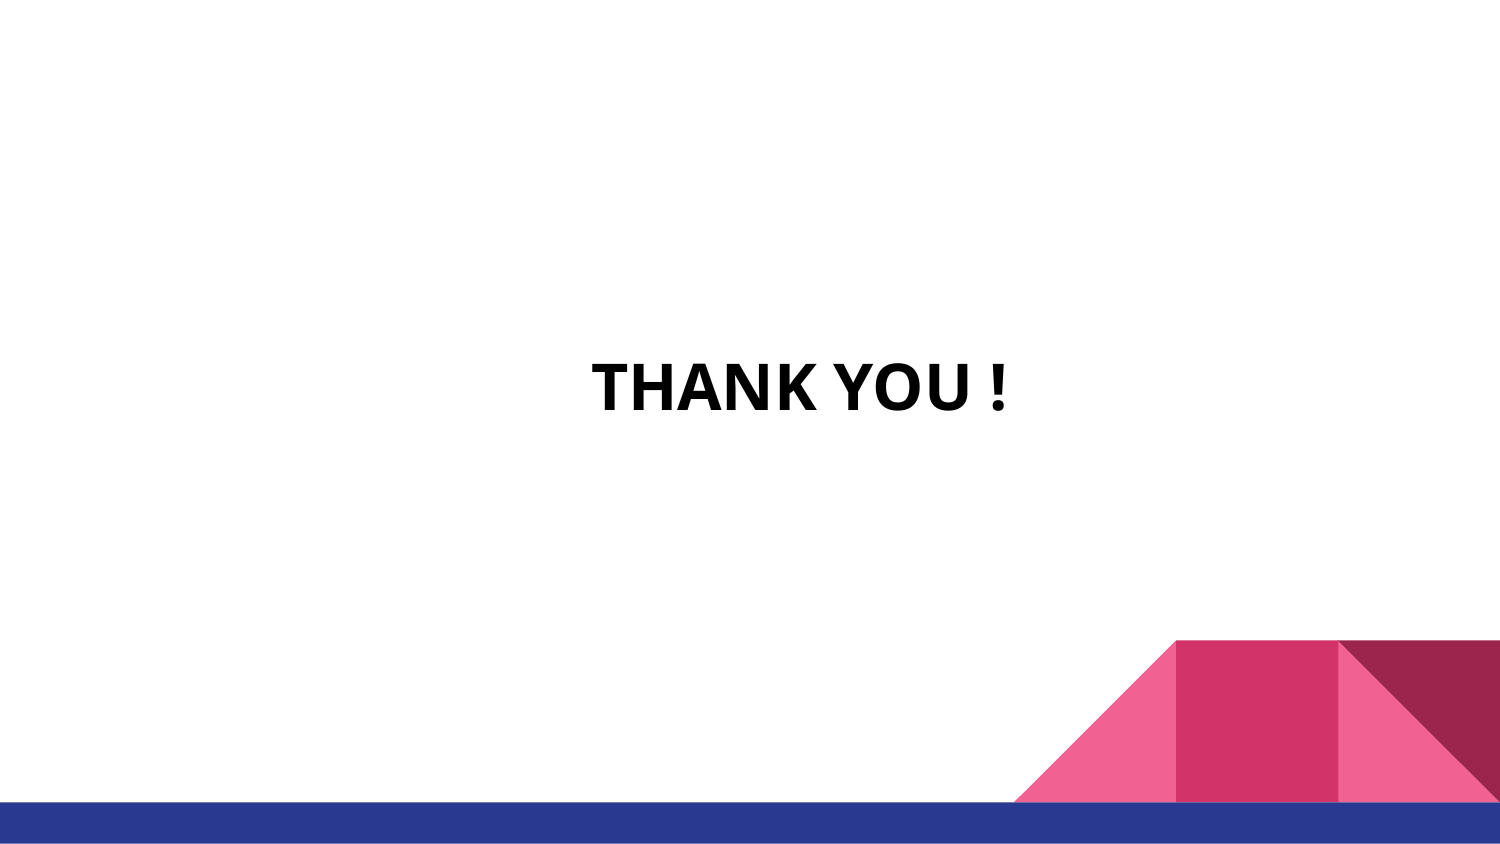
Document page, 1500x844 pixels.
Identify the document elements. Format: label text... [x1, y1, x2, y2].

list THANK YOU ! [51, 91, 1449, 752]
